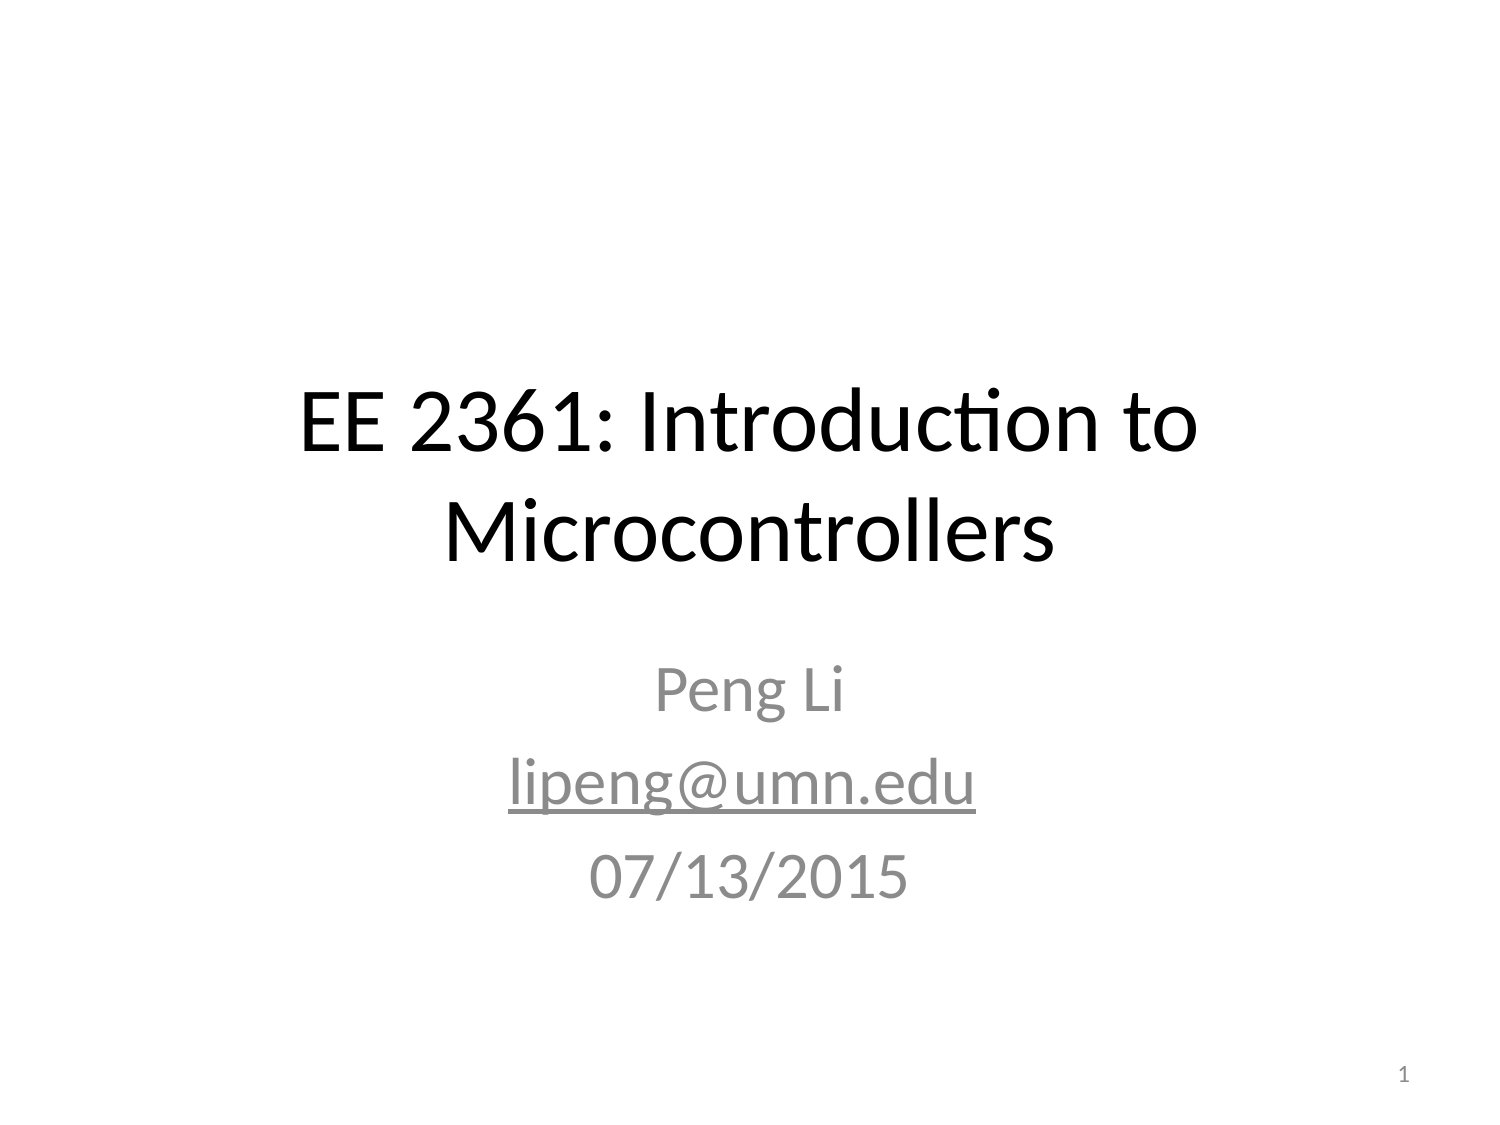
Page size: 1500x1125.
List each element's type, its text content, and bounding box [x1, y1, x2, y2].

subtitle Peng Li lipeng@umn.edu 07/13/2015 [225, 637, 1275, 925]
title EE 2361: Introduction to Microcontrollers [112, 349, 1388, 591]
slide_number 1 [1074, 1042, 1425, 1103]
